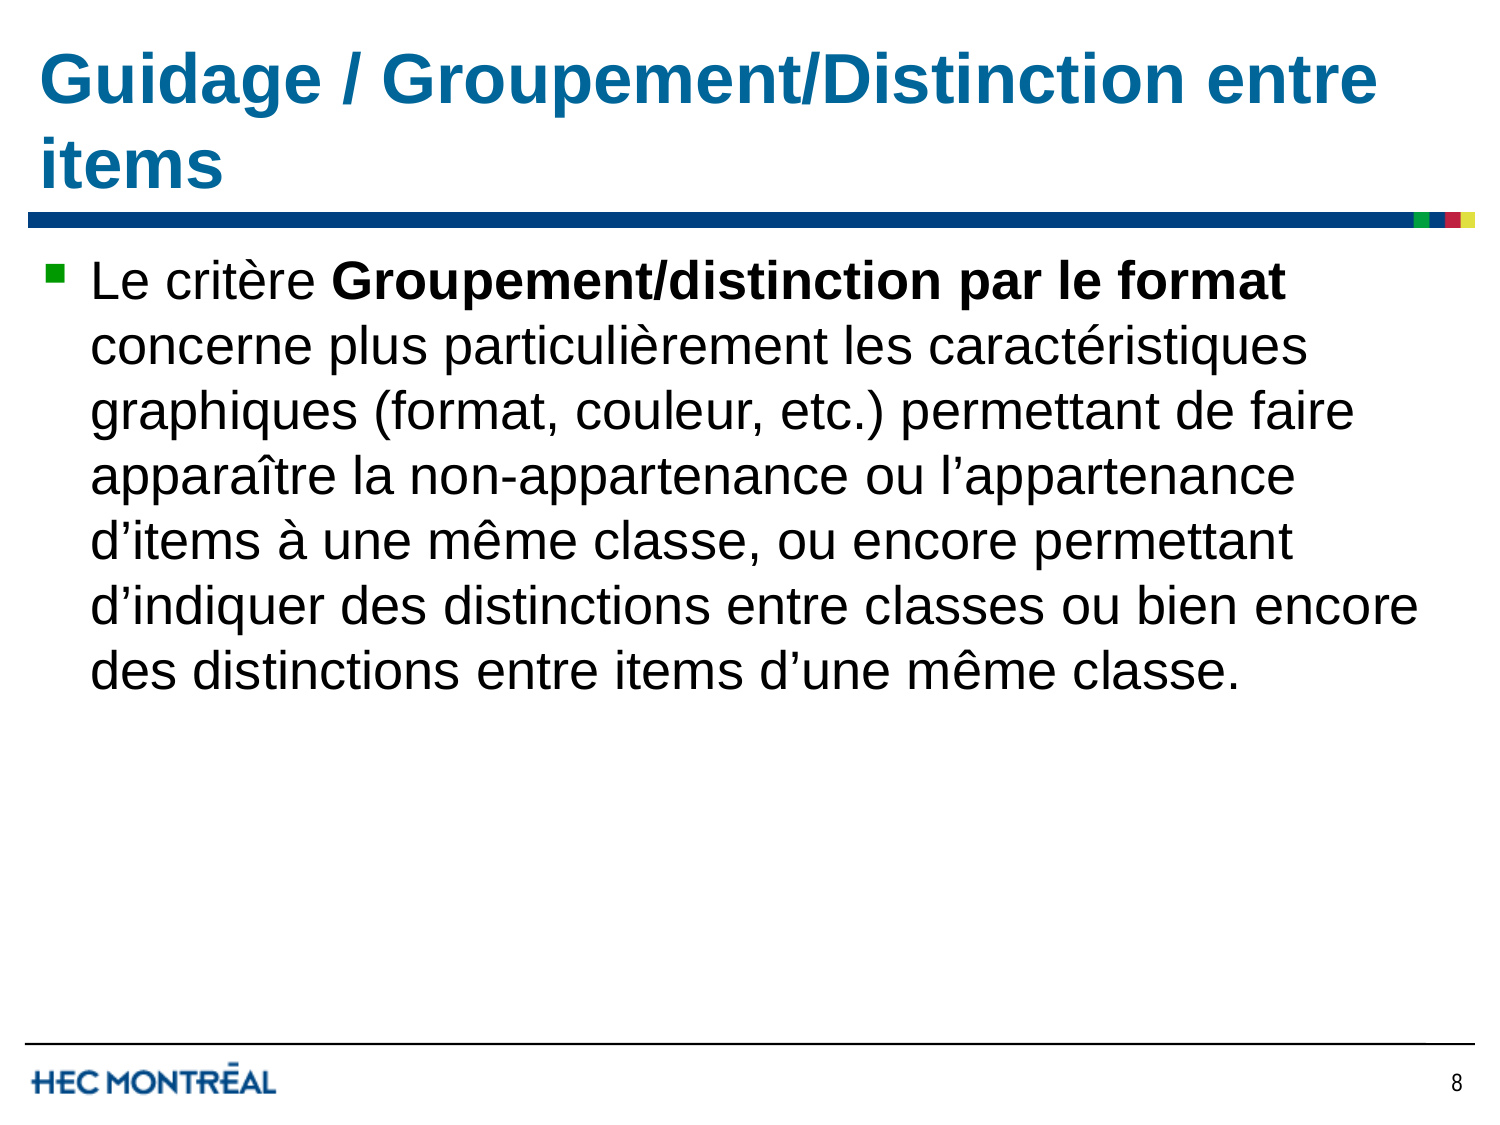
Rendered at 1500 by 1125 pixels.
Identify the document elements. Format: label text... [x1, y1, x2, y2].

slide_number 8 [1165, 1043, 1479, 1120]
title Guidage / Groupement/Distinction entre items [24, 24, 1476, 229]
list Le critère Groupement/distinction par le format concerne plus particulièrement les caractéristiques graphiques (format, couleur, etc.) permettant de faire apparaître la non-appartenance ou l’appartenance d’items à une même classe, ou encore permettant d’indiquer des distinctions entre classes ou bien encore des distinctions entre items d’une même classe. [27, 237, 1476, 1032]
picture [29, 1046, 281, 1118]
